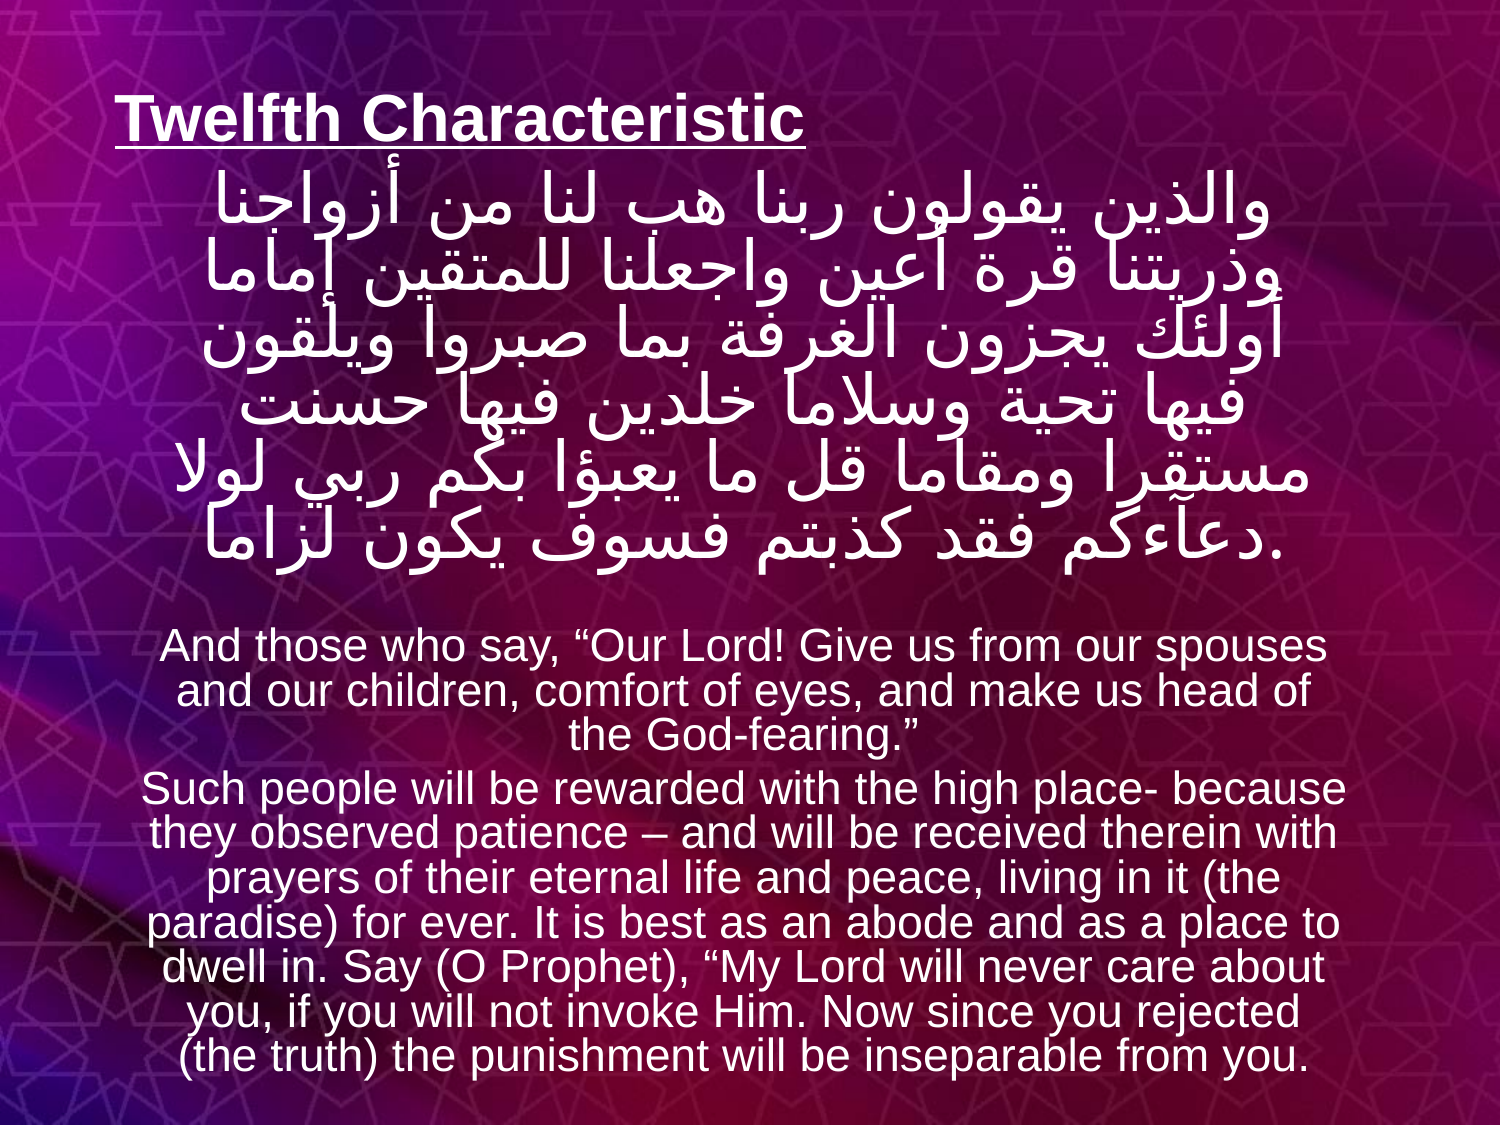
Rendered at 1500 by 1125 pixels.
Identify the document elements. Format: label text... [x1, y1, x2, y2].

picture [0, 0, 1500, 1125]
title Twelfth Characteristic [99, 49, 888, 163]
list والذين يقولون ربنا هب لنا من أزواجنا وذريتنا قرة أعين واجعلنا للمتقين إماما أولئك يجزون الغرفة بما صبروا ويلقون فيها تحية وسلاما خلدين فيها حسنت مستقرا ومقاما قل ما يعبؤا بكم ربي لولا دعآءكم فقد كذبتم فسوف يكون لزاما. And those who say, “Our Lord! Give us from our spouses and our children, comfort of eyes, and make us head of the God-fearing.” Such people will be rewarded with the high place- because they observed patience – and will be received therein with prayers of their eternal life and peace, living in it (the paradise) for ever. It is best as an abode and as a place to dwell in. Say (O Prophet), “My Lord will never care about you, if you will not invoke Him. Now since you rejected (the truth) the punishment will be inseparable from you. [124, 162, 1363, 1125]
